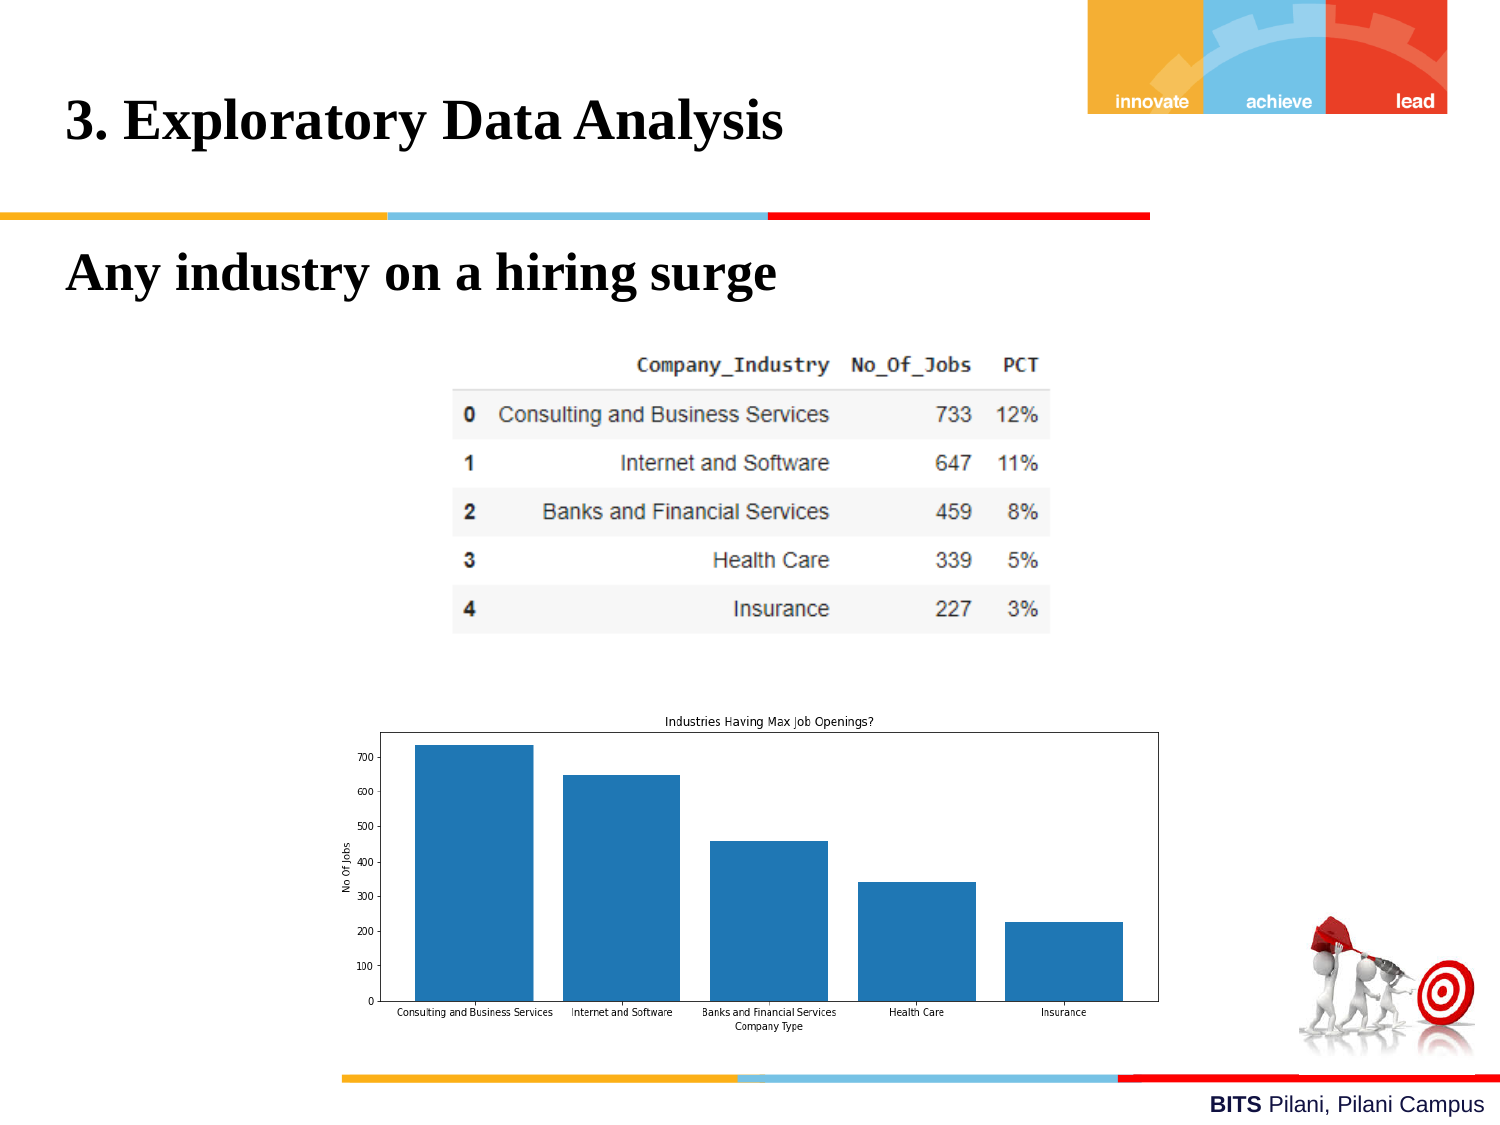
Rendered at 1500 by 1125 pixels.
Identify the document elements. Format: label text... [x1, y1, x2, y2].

picture [1087, 0, 1448, 114]
text_box Any industry on a hiring surge [49, 246, 815, 311]
picture [1299, 899, 1476, 1076]
picture [445, 346, 1055, 637]
list 3. Exploratory Data Analysis [50, 22, 1088, 211]
picture [336, 709, 1164, 1038]
